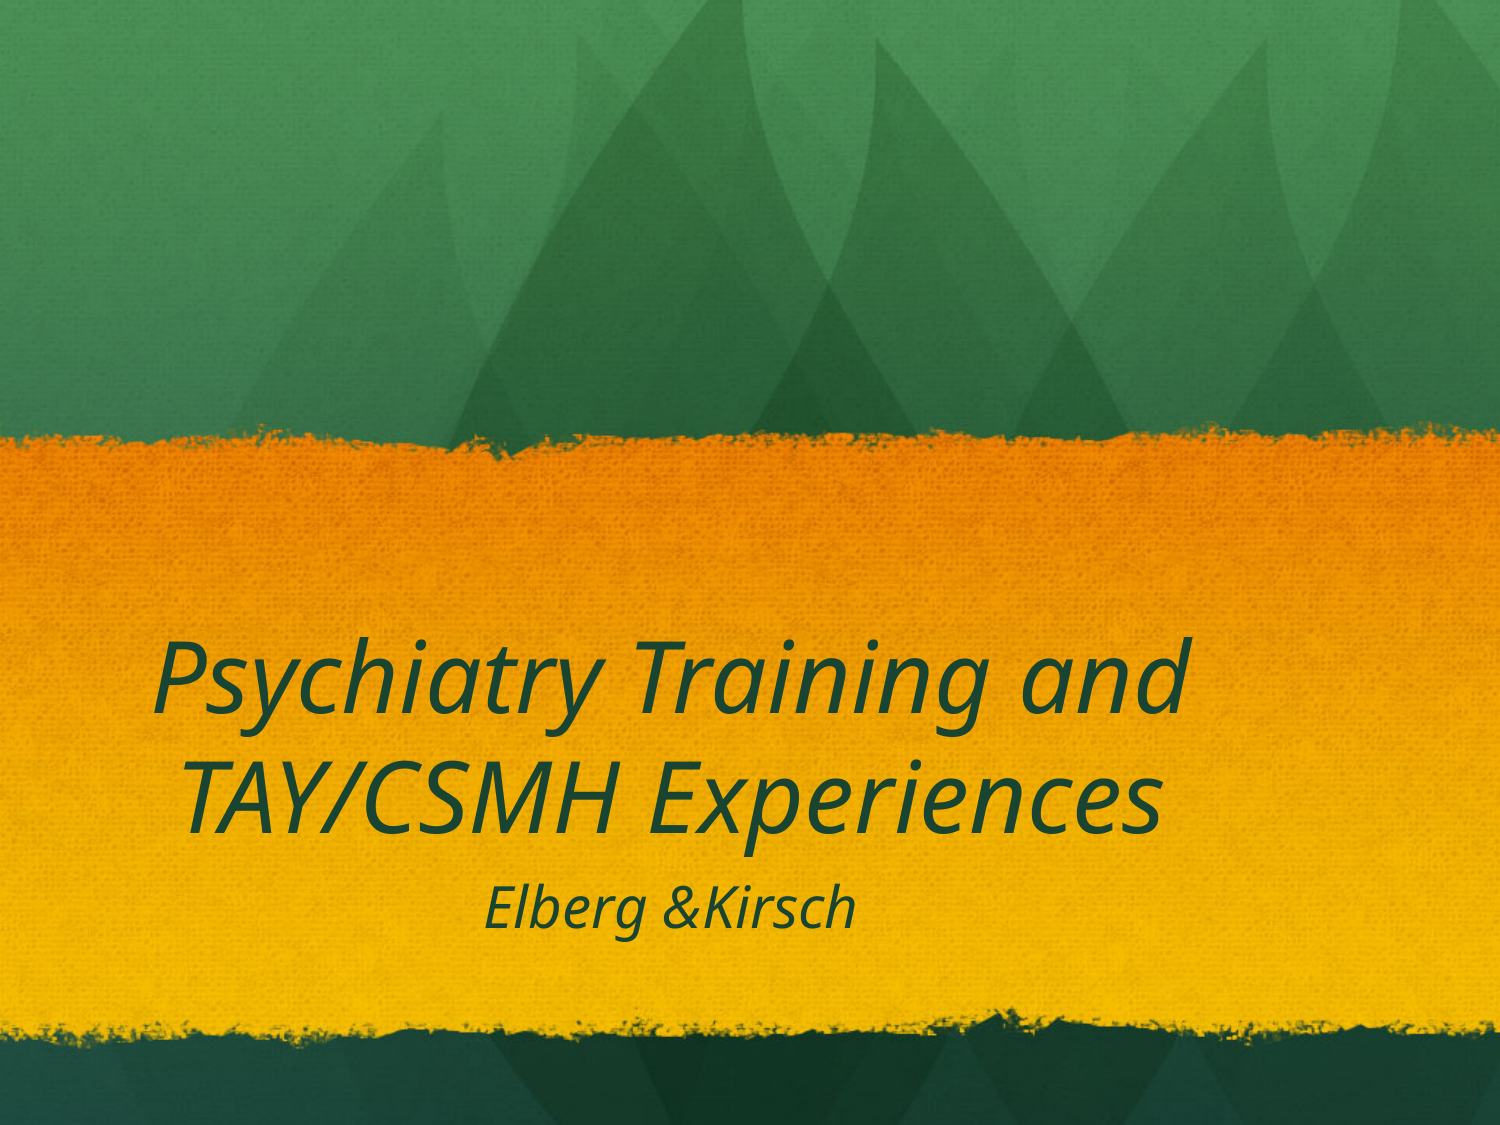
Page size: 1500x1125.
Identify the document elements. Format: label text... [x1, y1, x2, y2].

subtitle Elberg &Kirsch [81, 862, 1262, 1025]
title Psychiatry Training and TAY/CSMH Experiences [81, 552, 1262, 861]
picture [0, 0, 1500, 1125]
